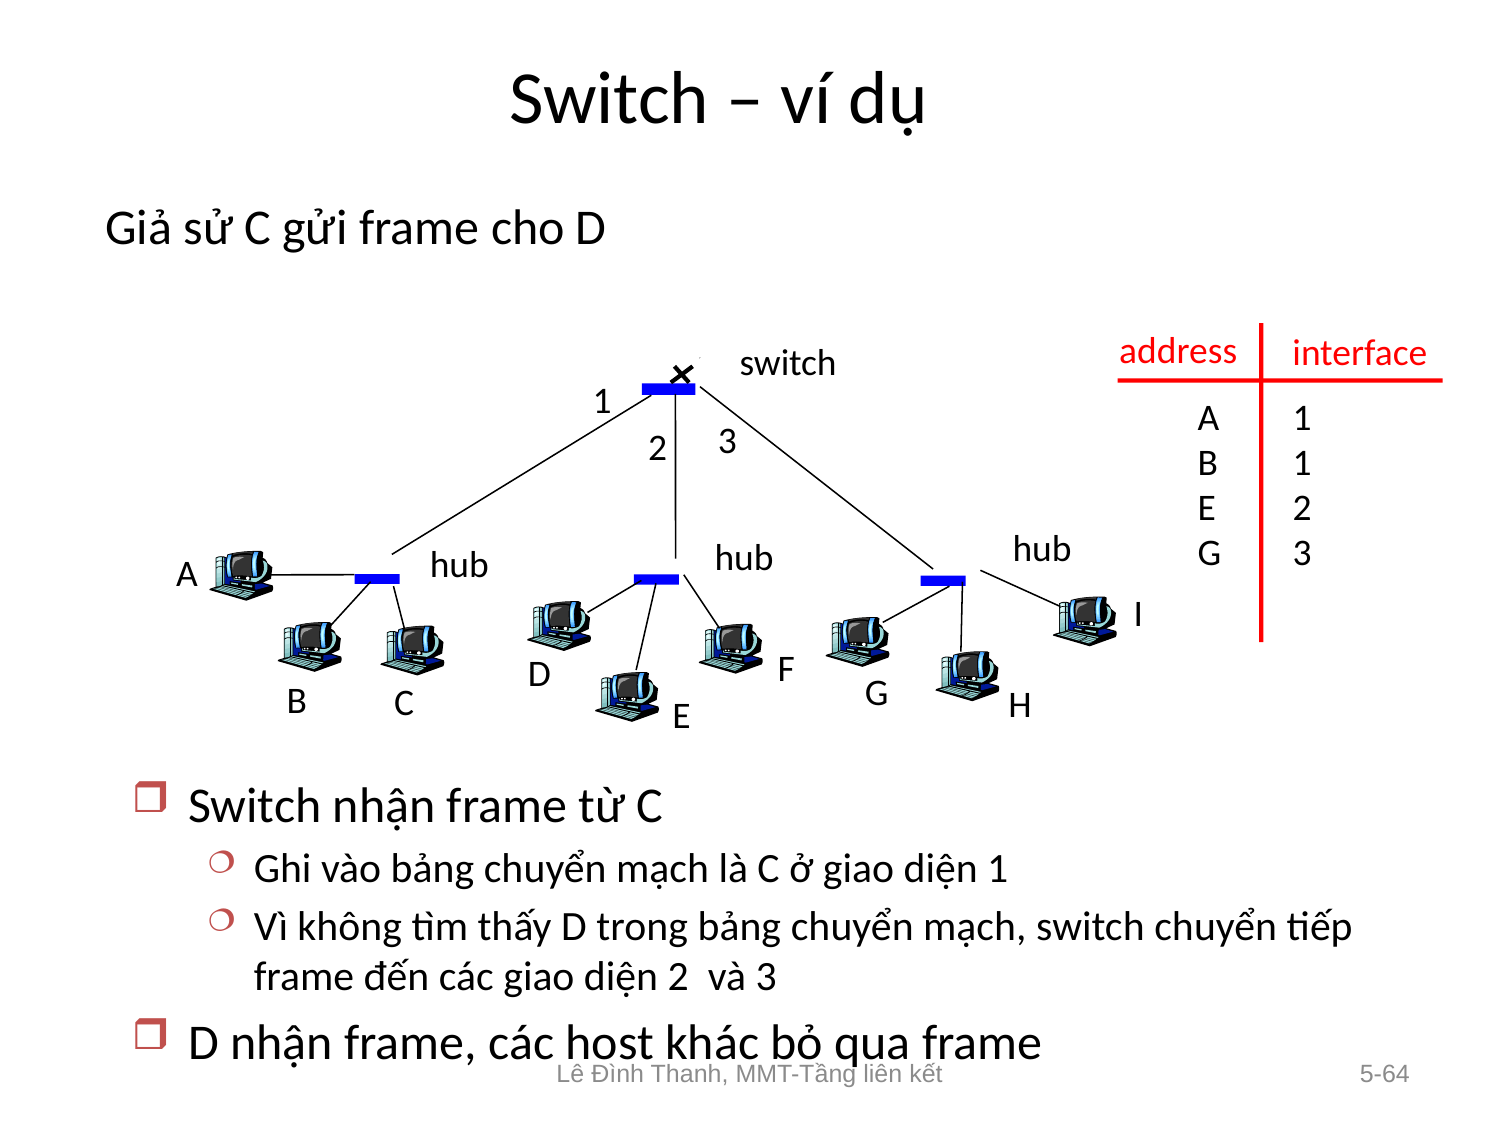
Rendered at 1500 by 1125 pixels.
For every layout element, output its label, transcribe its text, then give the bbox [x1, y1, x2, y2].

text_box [209, 550, 275, 601]
text_box 2 [633, 415, 683, 476]
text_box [594, 671, 661, 723]
text_box 1 [577, 368, 627, 429]
text_box I [1118, 581, 1158, 642]
text_box [354, 574, 400, 584]
text_box 3 [703, 408, 752, 469]
text_box switch [724, 330, 852, 391]
text_box [920, 575, 966, 586]
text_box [935, 650, 1001, 702]
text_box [380, 625, 446, 676]
text_box hub [699, 525, 789, 585]
text_box D [513, 641, 566, 702]
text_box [526, 600, 593, 652]
text_box H [993, 672, 1047, 733]
title Switch – ví dụ [81, 0, 1357, 188]
text_box Switch nhận frame từ C Ghi vào bảng chuyển mạch là C ở giao diện 1 Vì không tìm thấy D trong bảng chuyển mạch, switch chuyển tiếp frame đến các giao diện 2 và 3 D nhận frame, các host khác bỏ qua frame [117, 765, 1393, 1068]
slide_number 5-64 [1074, 1042, 1425, 1103]
list Giả sử C gửi frame cho D [90, 186, 1366, 950]
text_box interface [1277, 320, 1443, 380]
text_box A B E G [1182, 385, 1237, 671]
text_box [633, 574, 679, 585]
text_box 1 1 2 3 [1277, 385, 1327, 581]
text_box address [1104, 318, 1253, 378]
text_box A [161, 541, 213, 602]
text_box hub [997, 516, 1087, 577]
text_box C [379, 683, 430, 731]
text_box B [271, 668, 323, 729]
text_box G [850, 660, 904, 721]
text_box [277, 621, 343, 673]
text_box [641, 357, 700, 396]
text_box hub [415, 532, 511, 592]
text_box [825, 616, 891, 668]
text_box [1052, 595, 1118, 647]
text_box F [762, 636, 810, 697]
footer Lê Đình Thanh, MMT-Tầng liên kết [512, 1068, 988, 1103]
text_box E [657, 683, 706, 744]
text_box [698, 623, 764, 674]
